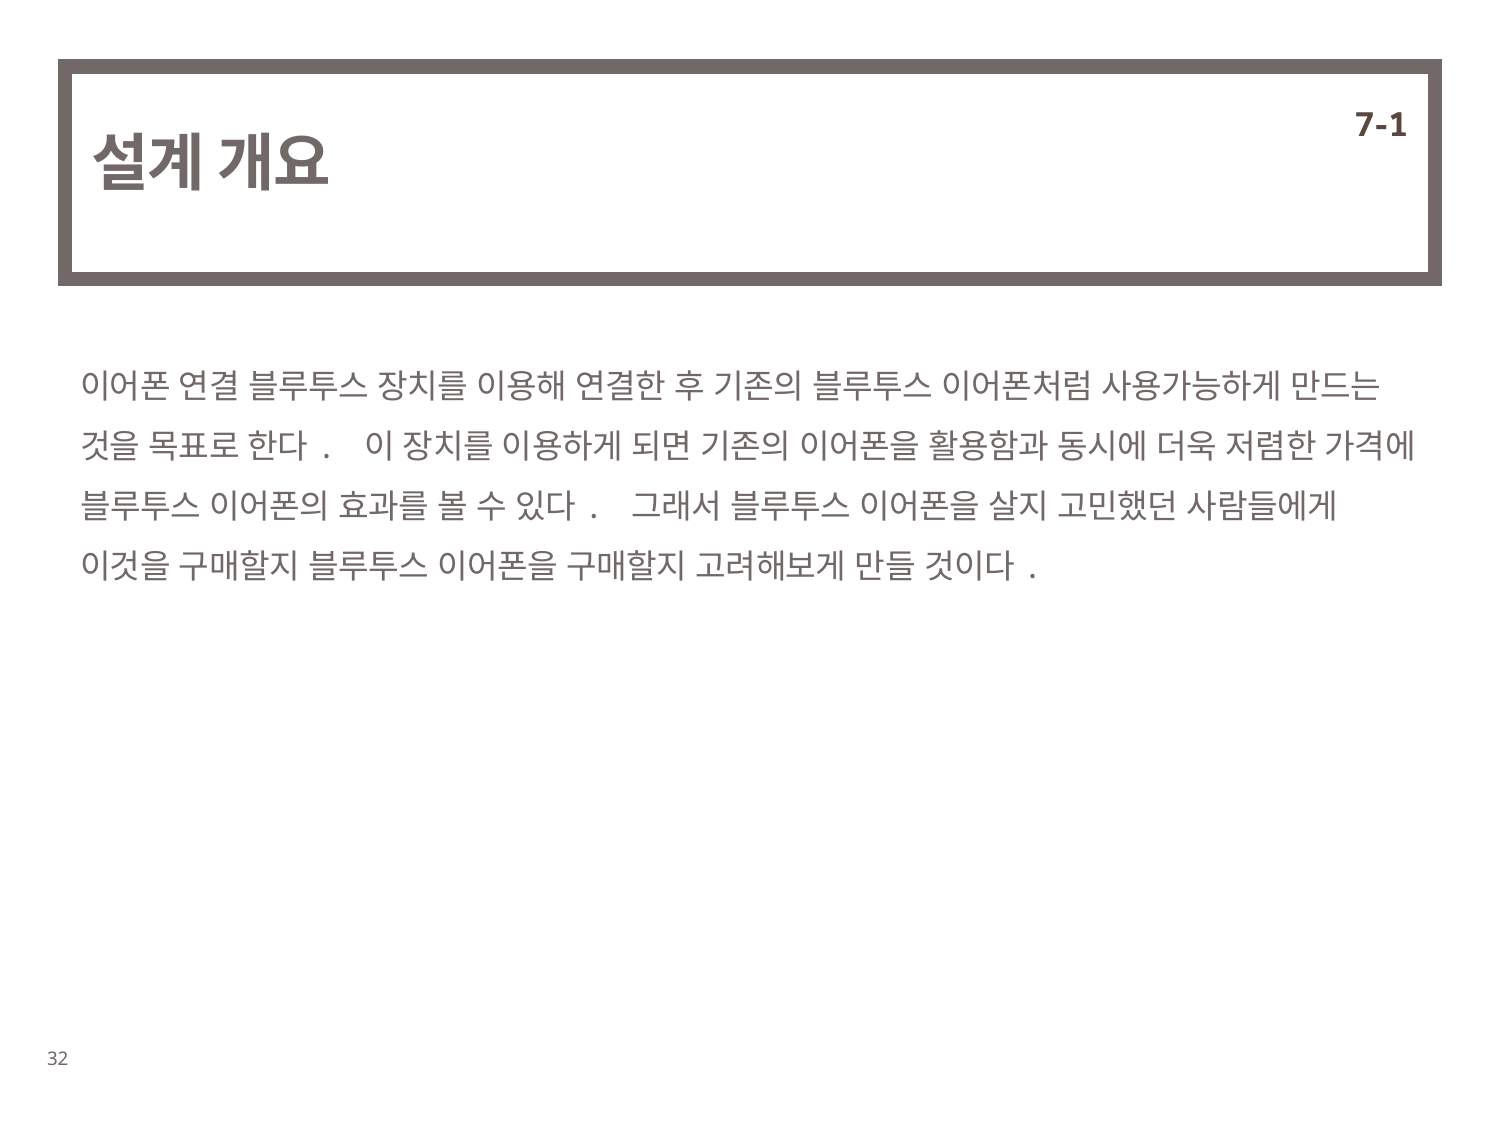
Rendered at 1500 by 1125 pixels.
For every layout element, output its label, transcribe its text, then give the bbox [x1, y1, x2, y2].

text_box 7-1 [1153, 19, 1424, 197]
text_box [63, 64, 1437, 281]
text_box 이어폰 연결 블루투스 장치를 이용해 연결한 후 기존의 블루투스 이어폰처럼 사용가능하게 만드는 것을 목표로 한다. 이 장치를 이용하게 되면 기존의 이어폰을 활용함과 동시에 더욱 저렴한 가격에 블루투스 이어폰의 효과를 볼 수 있다. 그래서 블루투스 이어폰을 살지 고민했던 사람들에게 이것을 구매할지 블루투스 이어폰을 구매할지 고려해보게 만들 것이다. [64, 338, 1436, 622]
